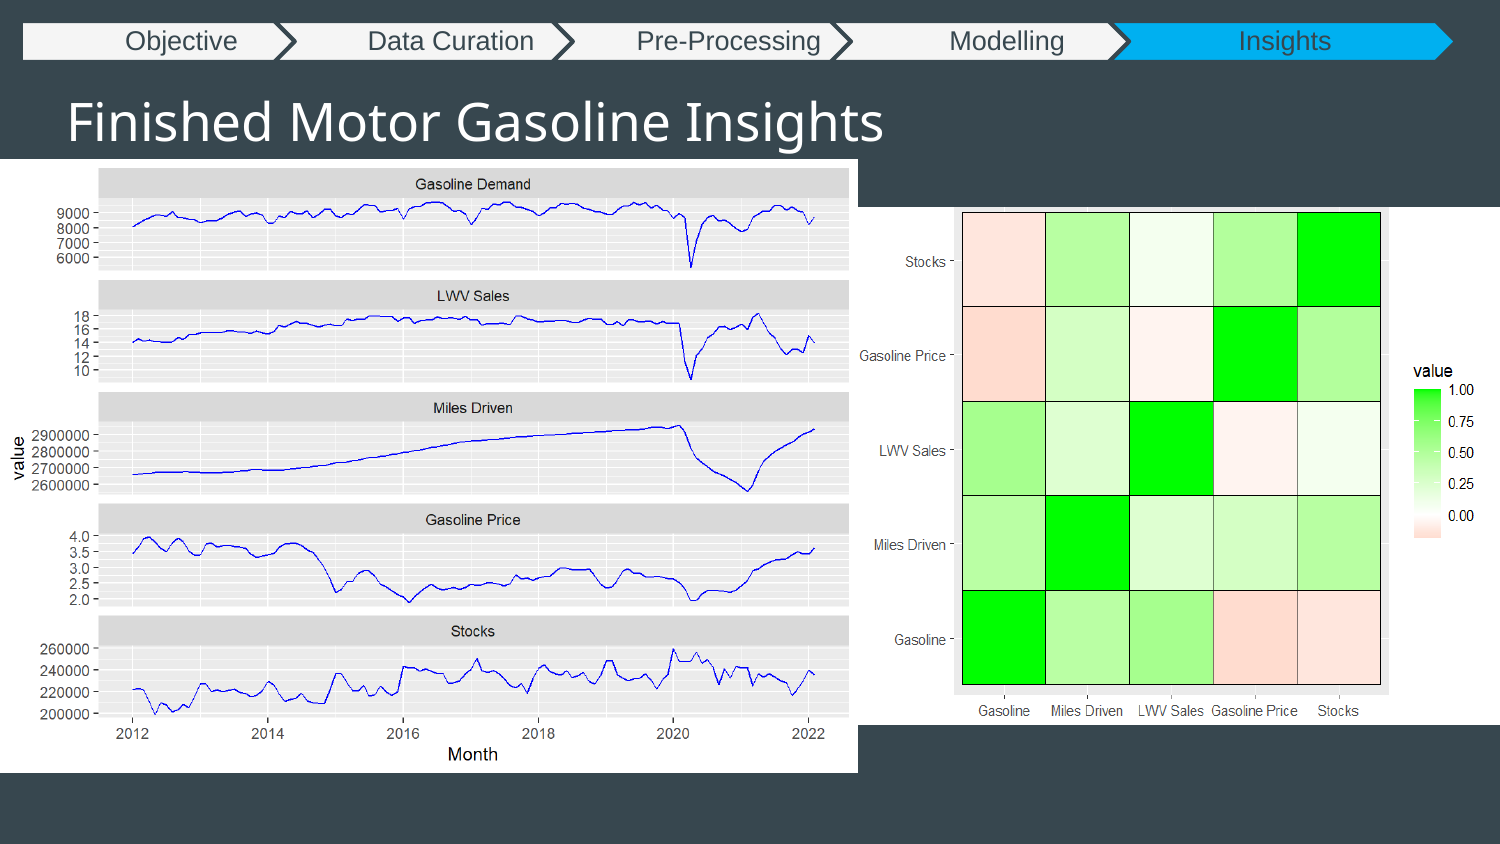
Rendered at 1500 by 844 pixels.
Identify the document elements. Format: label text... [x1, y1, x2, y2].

title Finished Motor Gasoline Insights [51, 72, 1449, 167]
picture [0, 159, 1500, 773]
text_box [20, 20, 1457, 63]
